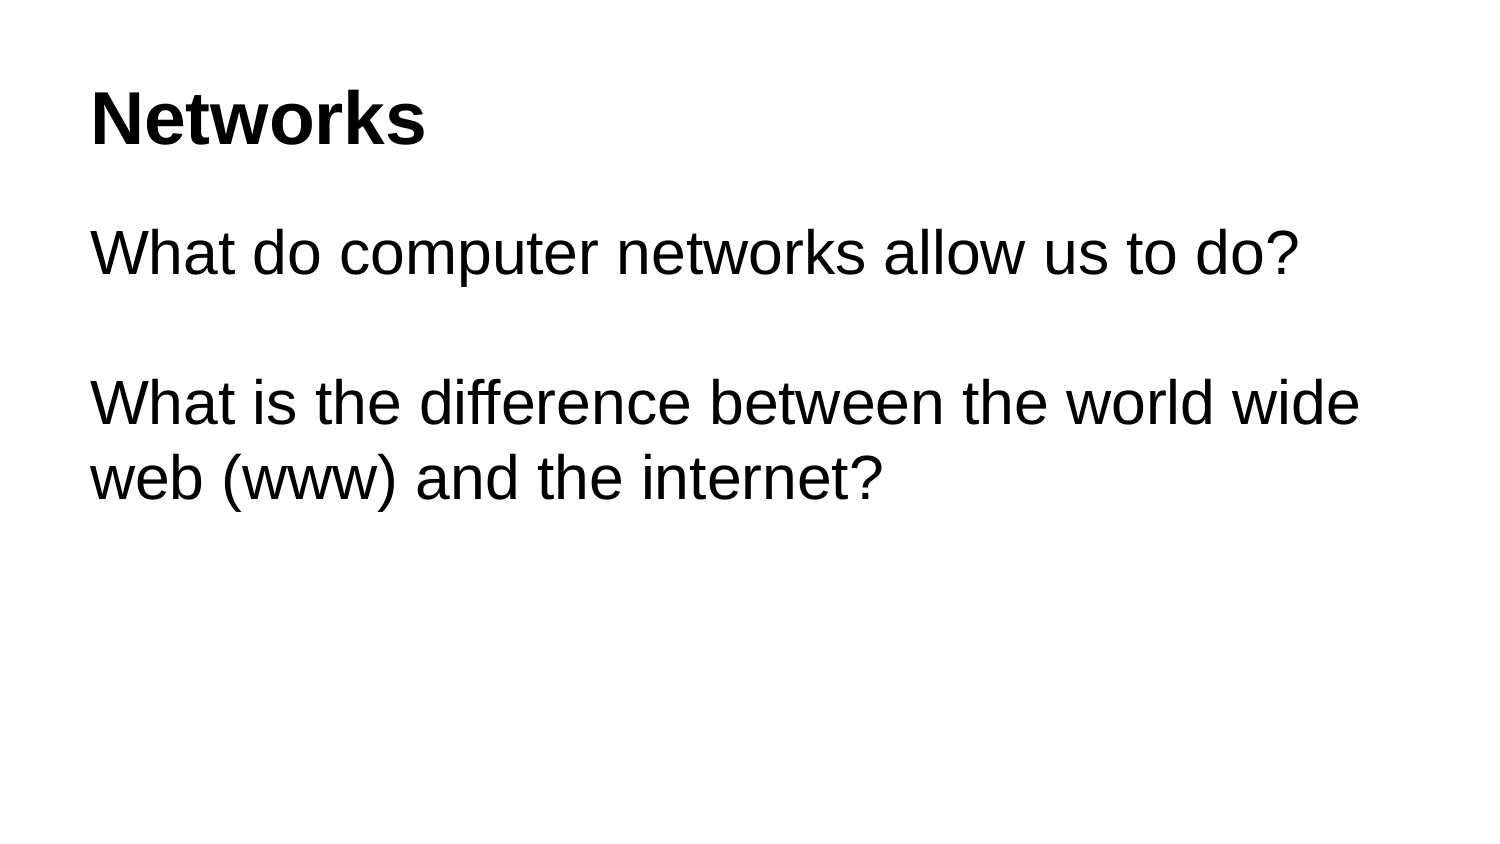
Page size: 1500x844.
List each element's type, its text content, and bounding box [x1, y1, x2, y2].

list What do computer networks allow us to do? What is the difference between the world wide web (www) and the internet? [75, 196, 1425, 808]
title Networks [75, 33, 1425, 175]
